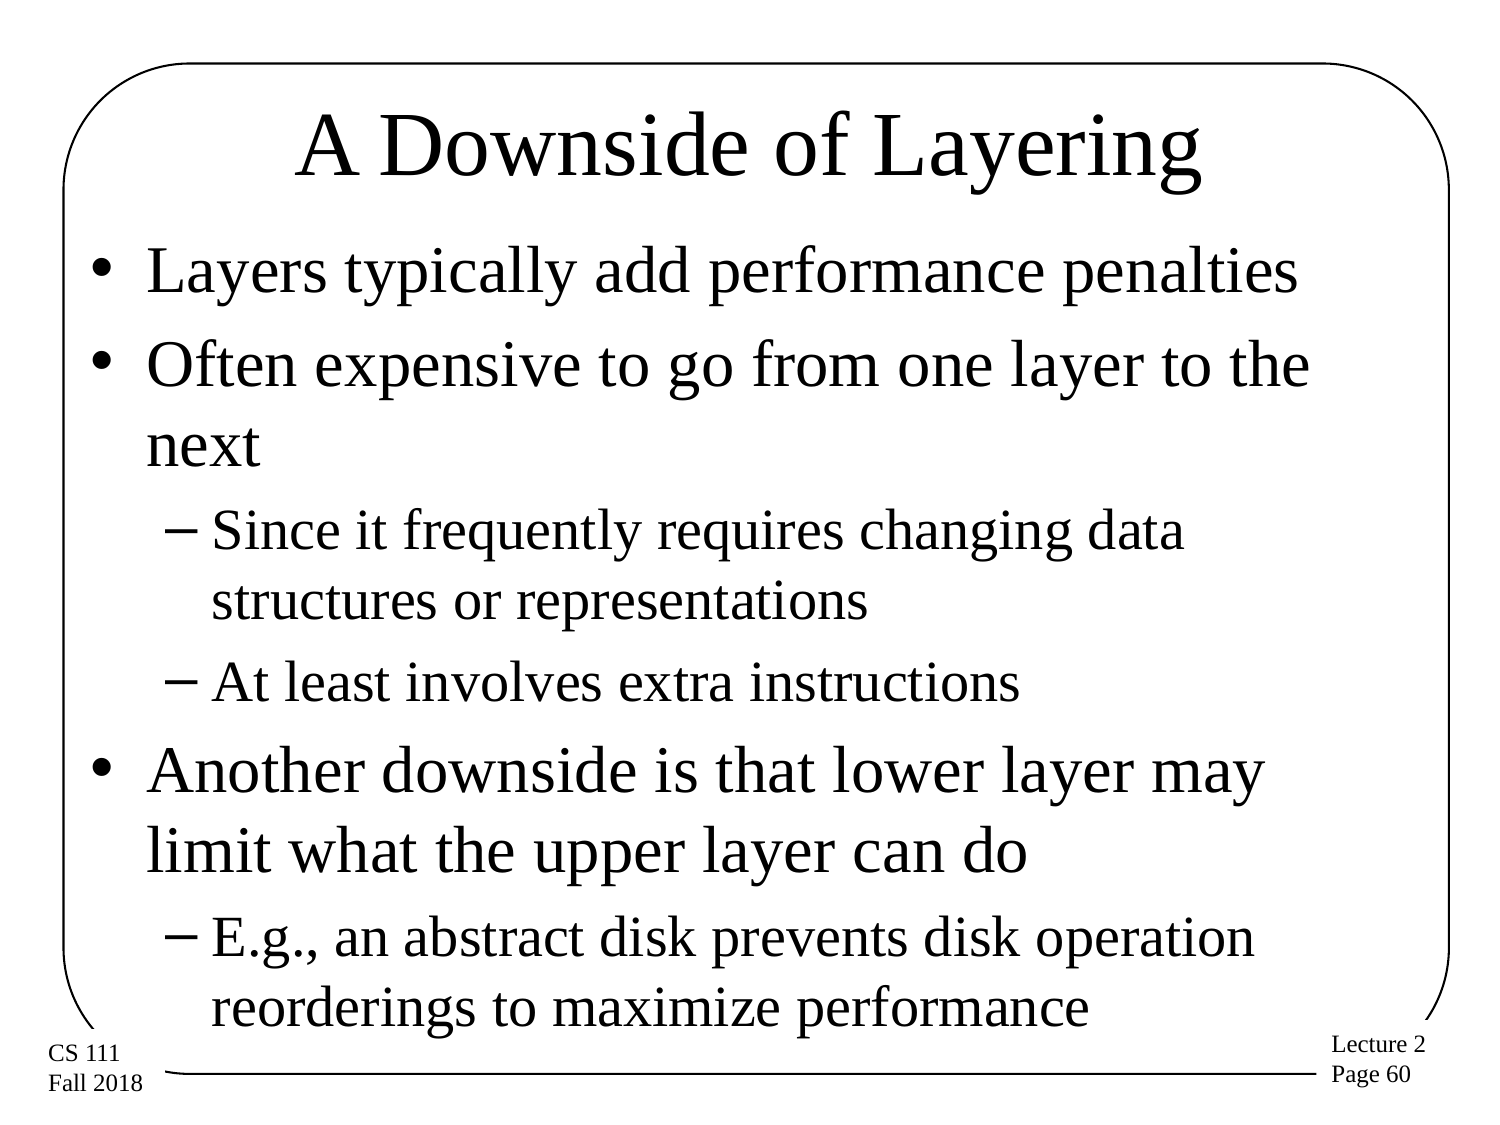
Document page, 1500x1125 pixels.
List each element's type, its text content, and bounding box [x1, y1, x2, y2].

list Layers typically add performance penalties Often expensive to go from one layer to the next Since it frequently requires changing data structures or representations At least involves extra instructions Another downside is that lower layer may limit what the upper layer can do E.g., an abstract disk prevents disk operation reorderings to maximize performance [74, 218, 1426, 962]
title A Downside of Layering [74, 44, 1426, 218]
